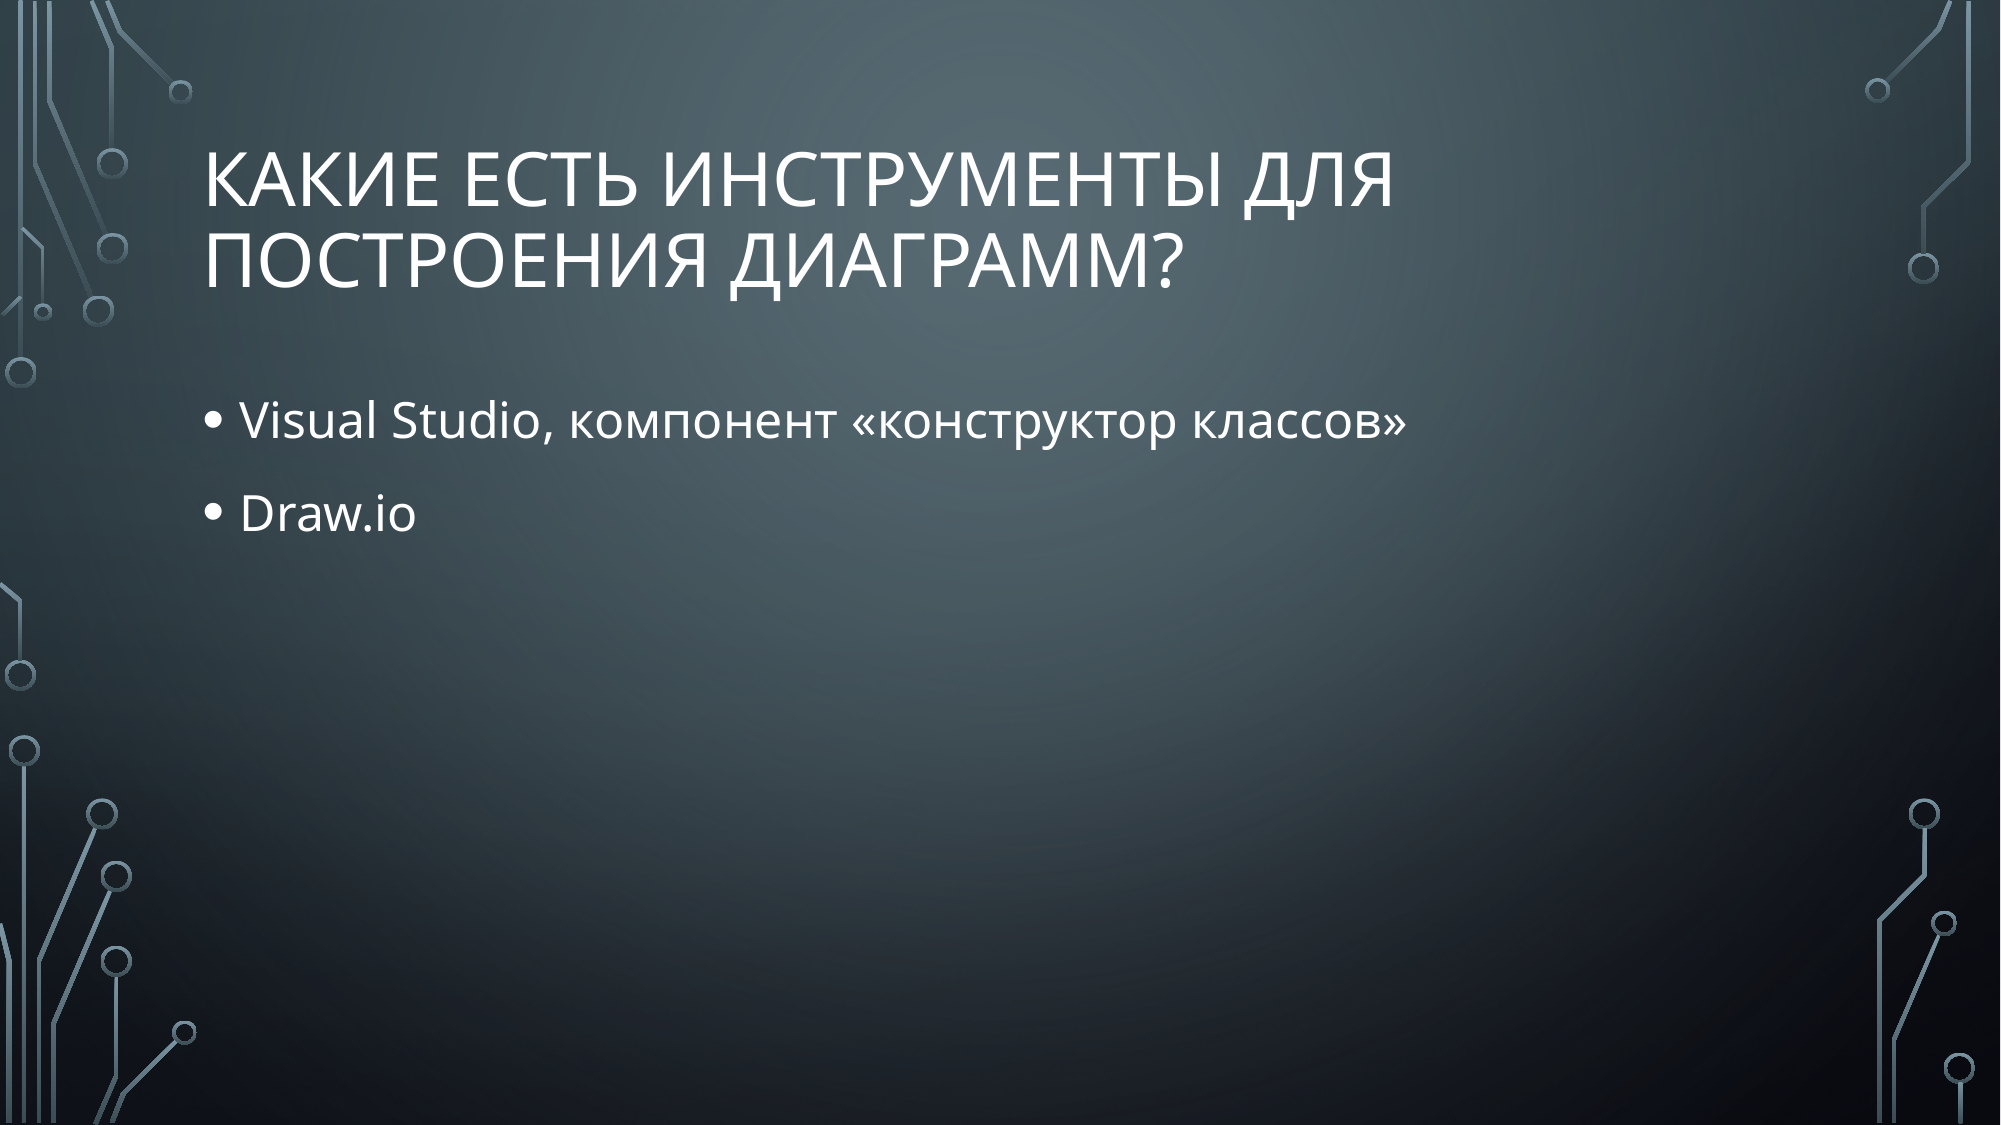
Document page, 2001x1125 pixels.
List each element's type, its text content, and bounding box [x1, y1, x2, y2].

list Visual Studio, компонент «конструктор классов» Draw.io [187, 369, 1813, 950]
title Какие есть инструменты для построения диаграмм? [187, 101, 1813, 344]
